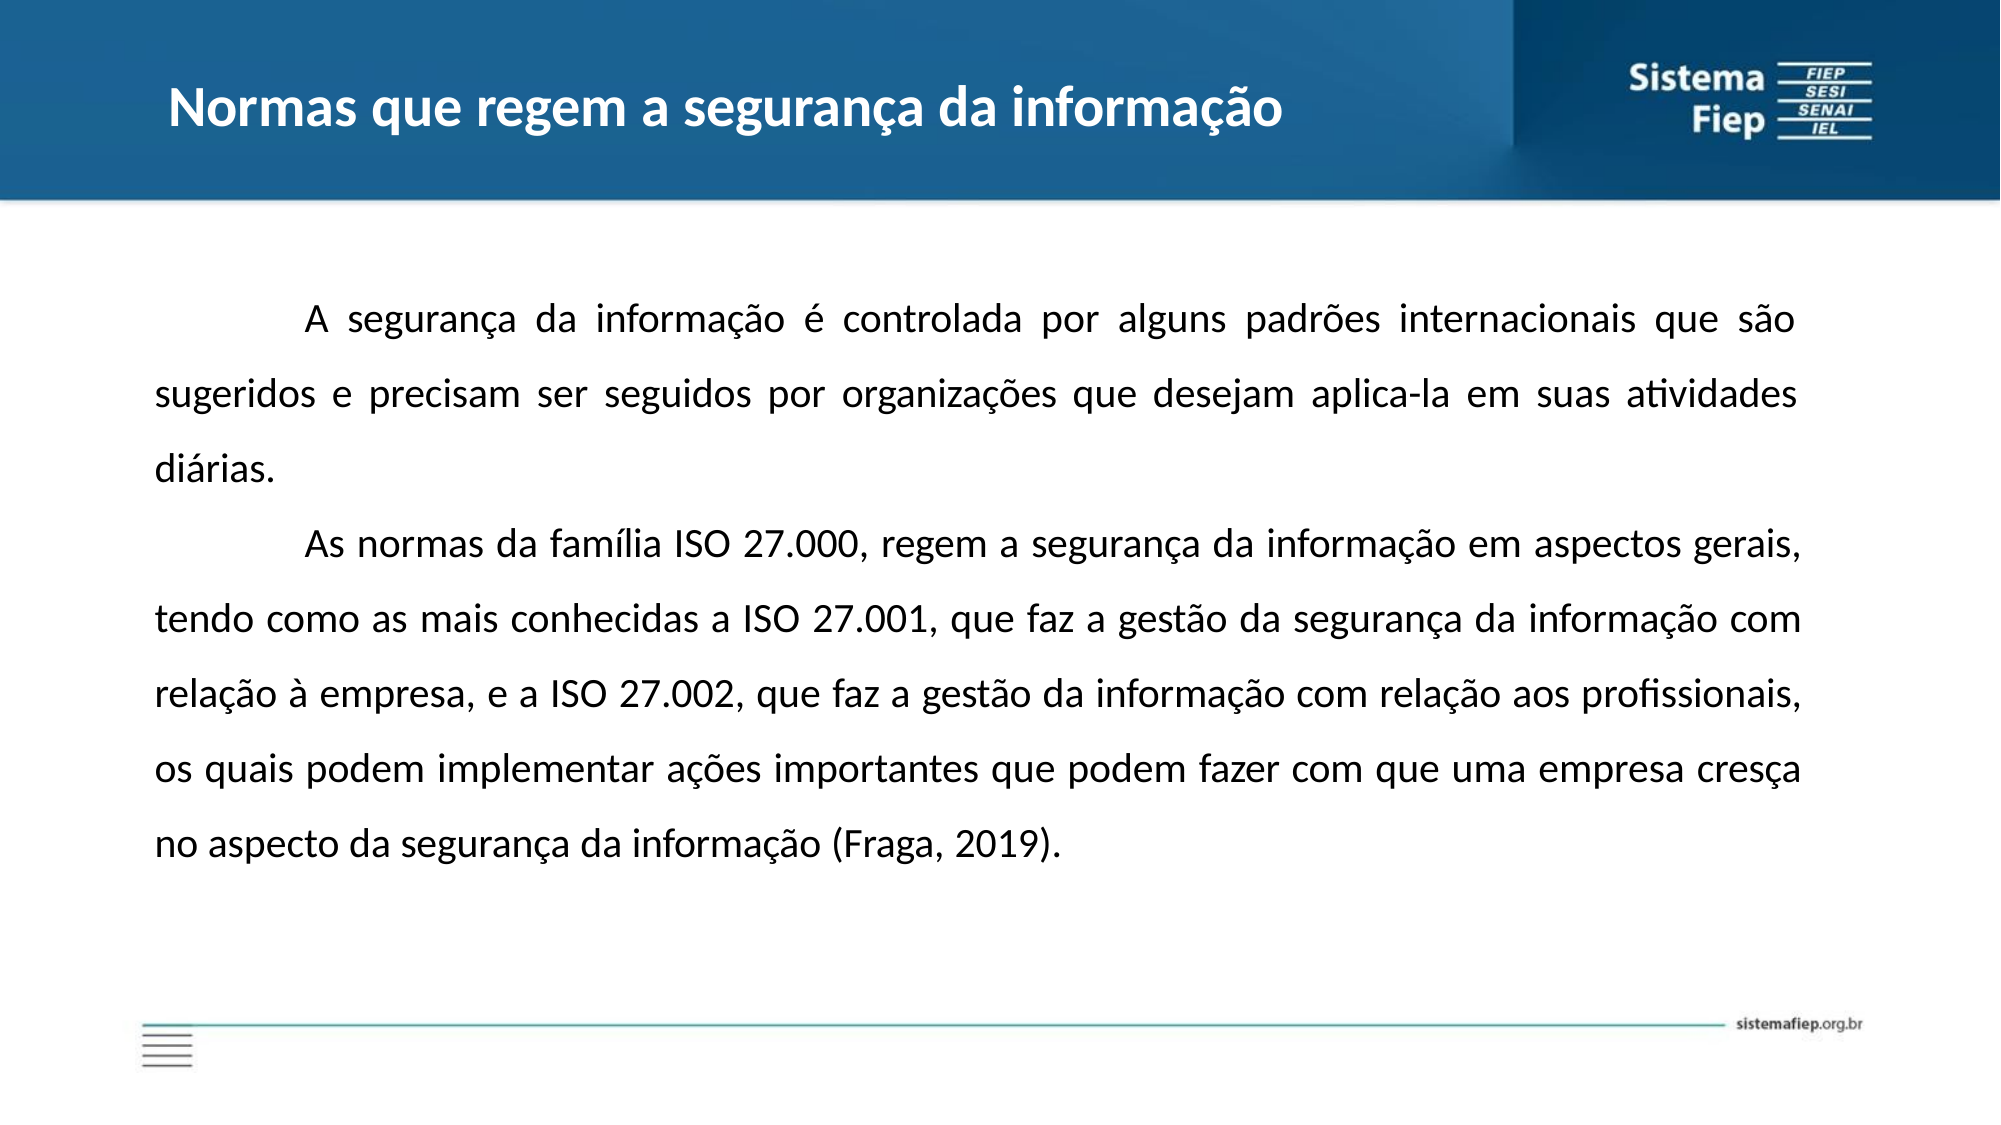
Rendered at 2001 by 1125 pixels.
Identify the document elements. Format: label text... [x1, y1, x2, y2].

text_box A segurança da informação é controlada por alguns padrões internacionais que são sugeridos e precisam ser seguidos por organizações que desejam aplica-la em suas atividades diárias. As normas da família ISO 27.000, regem a segurança da informação em aspectos gerais, tendo como as mais conhecidas a ISO 27.001, que faz a gestão da segurança da informação com relação à empresa, e a ISO 27.002, que faz a gestão da informação com relação aos profissionais, os quais podem implementar ações importantes que podem fazer com que uma empresa cresça no aspecto da segurança da informação (Fraga, 2019). [152, 263, 1815, 866]
title Normas que regem a segurança da informação [166, 66, 1295, 257]
picture [0, 0, 2000, 1073]
